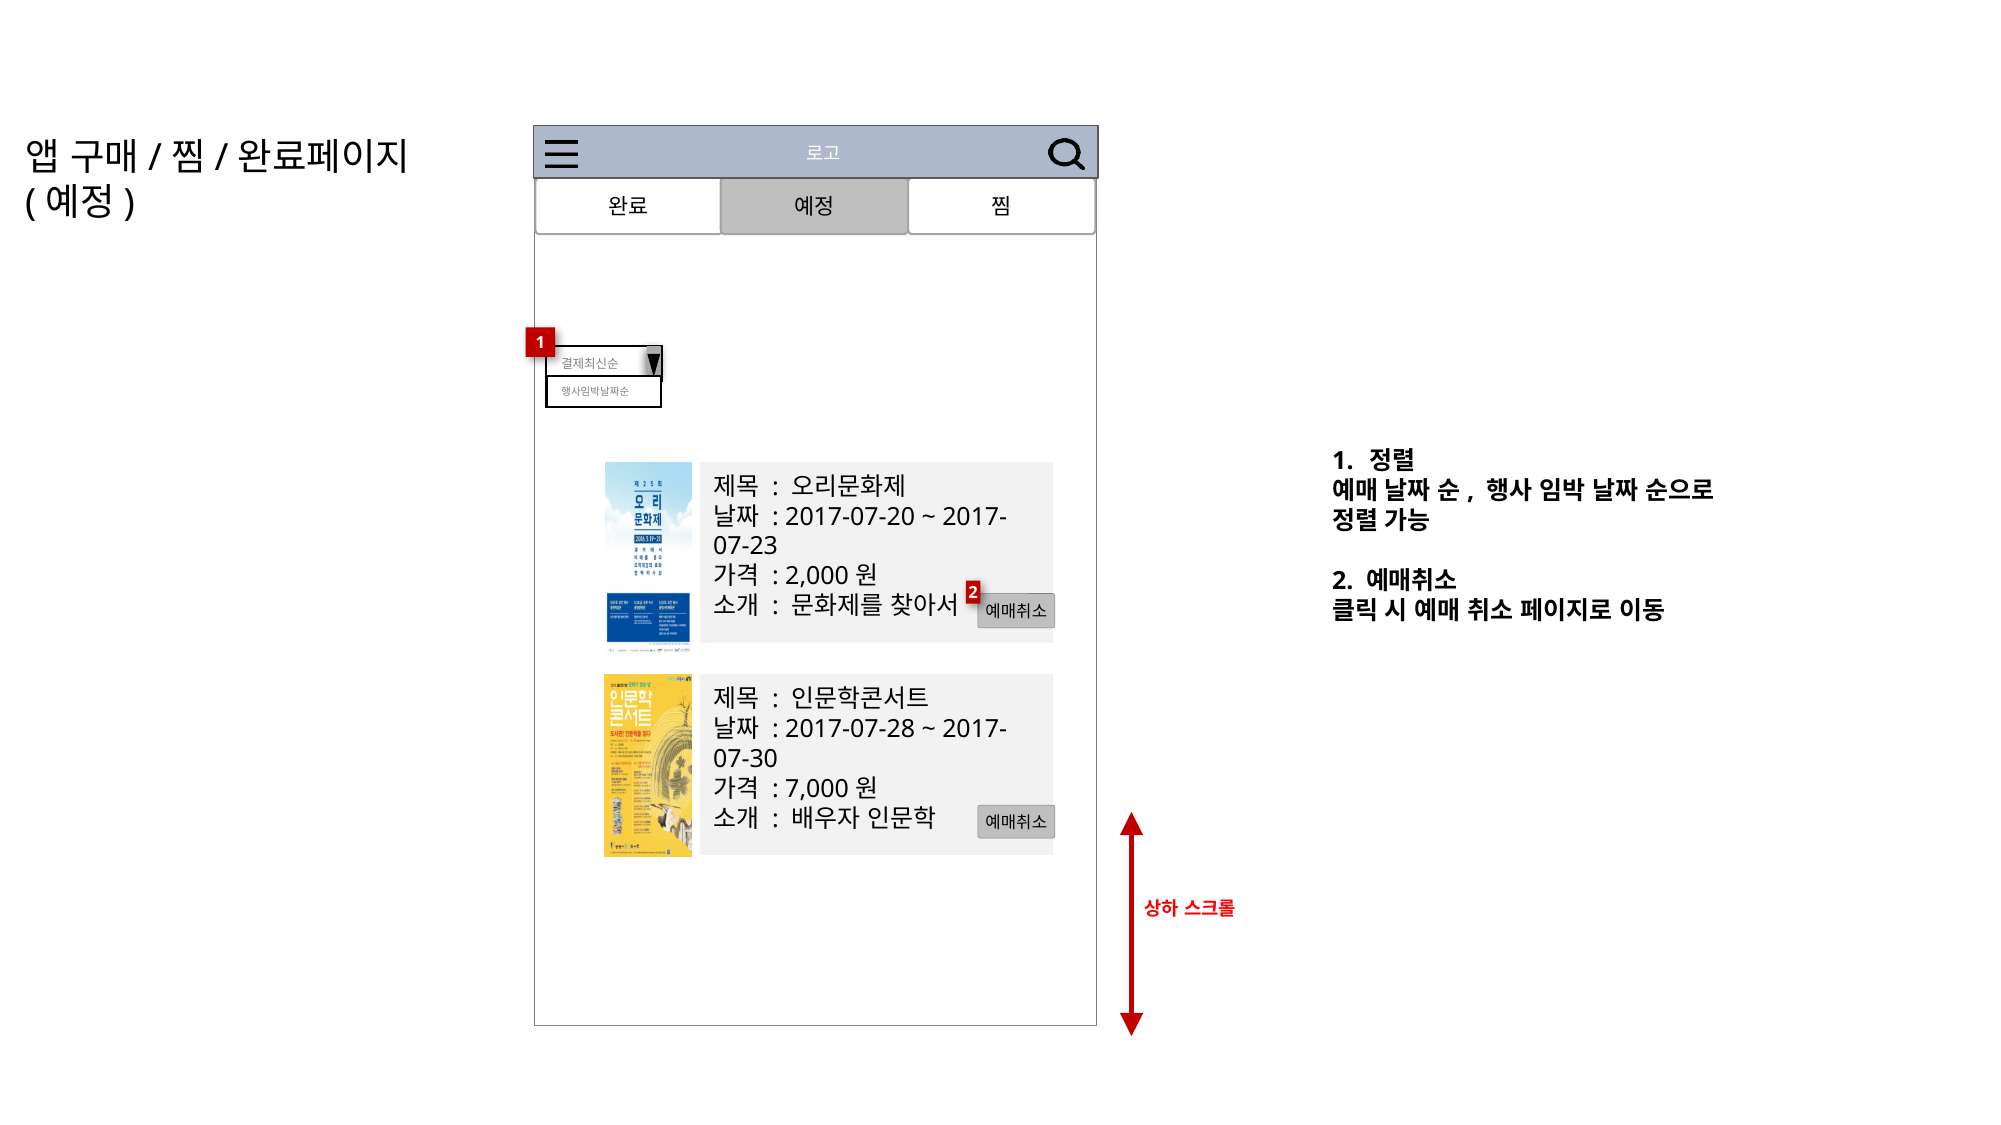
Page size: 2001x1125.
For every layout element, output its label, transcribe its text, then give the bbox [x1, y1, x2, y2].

text_box [534, 232, 1097, 1026]
text_box 상하 스크롤 [1132, 889, 1454, 936]
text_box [533, 125, 1099, 180]
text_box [604, 460, 1055, 857]
text_box 행사임박날짜순 [545, 375, 662, 408]
text_box 앱 구매/찜/완료페이지 (예정) [10, 125, 429, 173]
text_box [546, 345, 662, 382]
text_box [535, 180, 1096, 235]
text_box 1 [525, 327, 556, 357]
text_box 정렬 예매 날짜 순, 행사 임박 날짜 순으로 정렬 가능 2. 예매취소 클릭 시 예매 취소 페이지로 이동 [1317, 407, 1776, 632]
